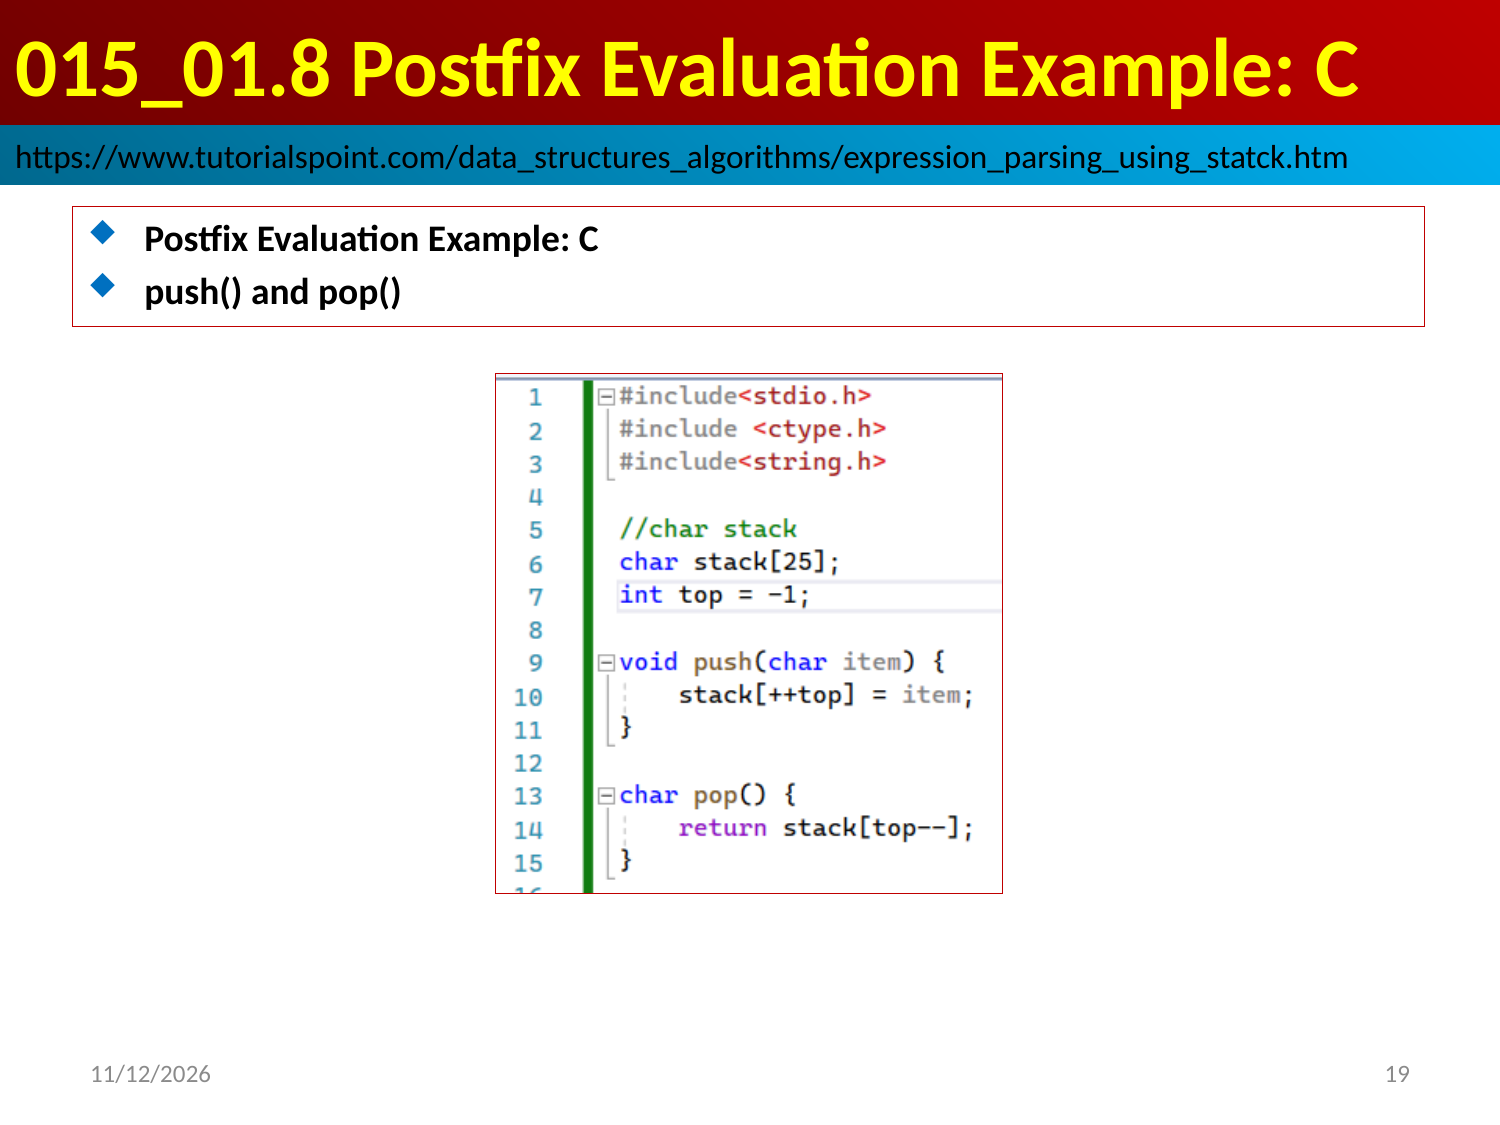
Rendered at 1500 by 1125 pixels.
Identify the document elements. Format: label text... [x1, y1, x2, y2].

title 015_01.8 Postfix Evaluation Example: C [0, 0, 1500, 125]
text_box https://www.tutorialspoint.com/data_structures_algorithms/expression_parsing_using_statck.htm [0, 125, 1500, 185]
subtitle Postfix Evaluation Example: C push() and pop() [72, 206, 1425, 327]
picture [494, 373, 1004, 895]
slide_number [75, 1042, 425, 1103]
slide_number 19 [1074, 1042, 1425, 1103]
